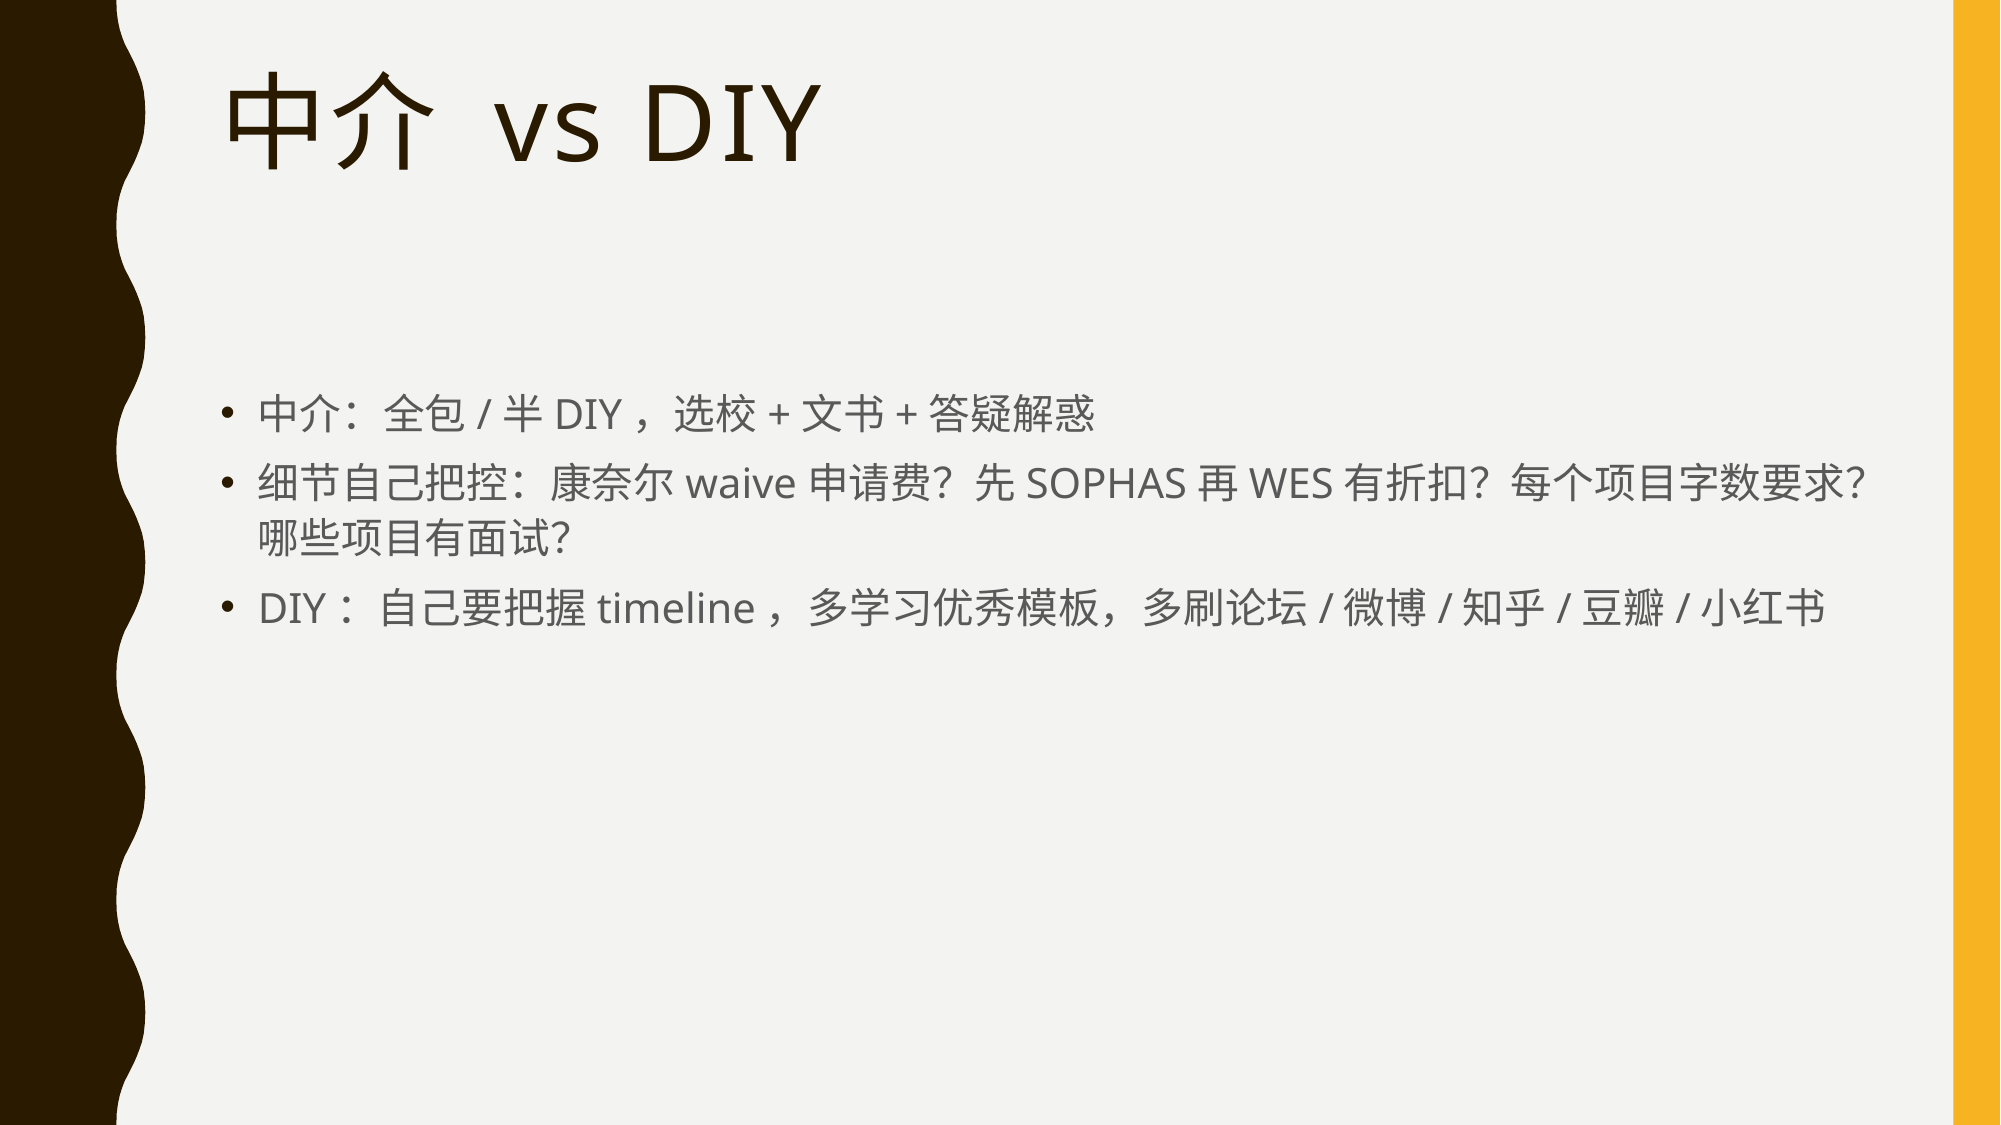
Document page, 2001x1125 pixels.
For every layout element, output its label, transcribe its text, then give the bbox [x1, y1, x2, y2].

title 中介 vs DIY [205, 62, 1875, 308]
list 中介：全包/半DIY，选校+文书+答疑解惑 细节自己把控：康奈尔waive申请费？先SOPHAS再WES有折扣？每个项目字数要求？哪些项目有面试？ DIY：自己要把握timeline，多学习优秀模板，多刷论坛/微博/知乎/豆瓣/小红书 [205, 375, 1875, 965]
